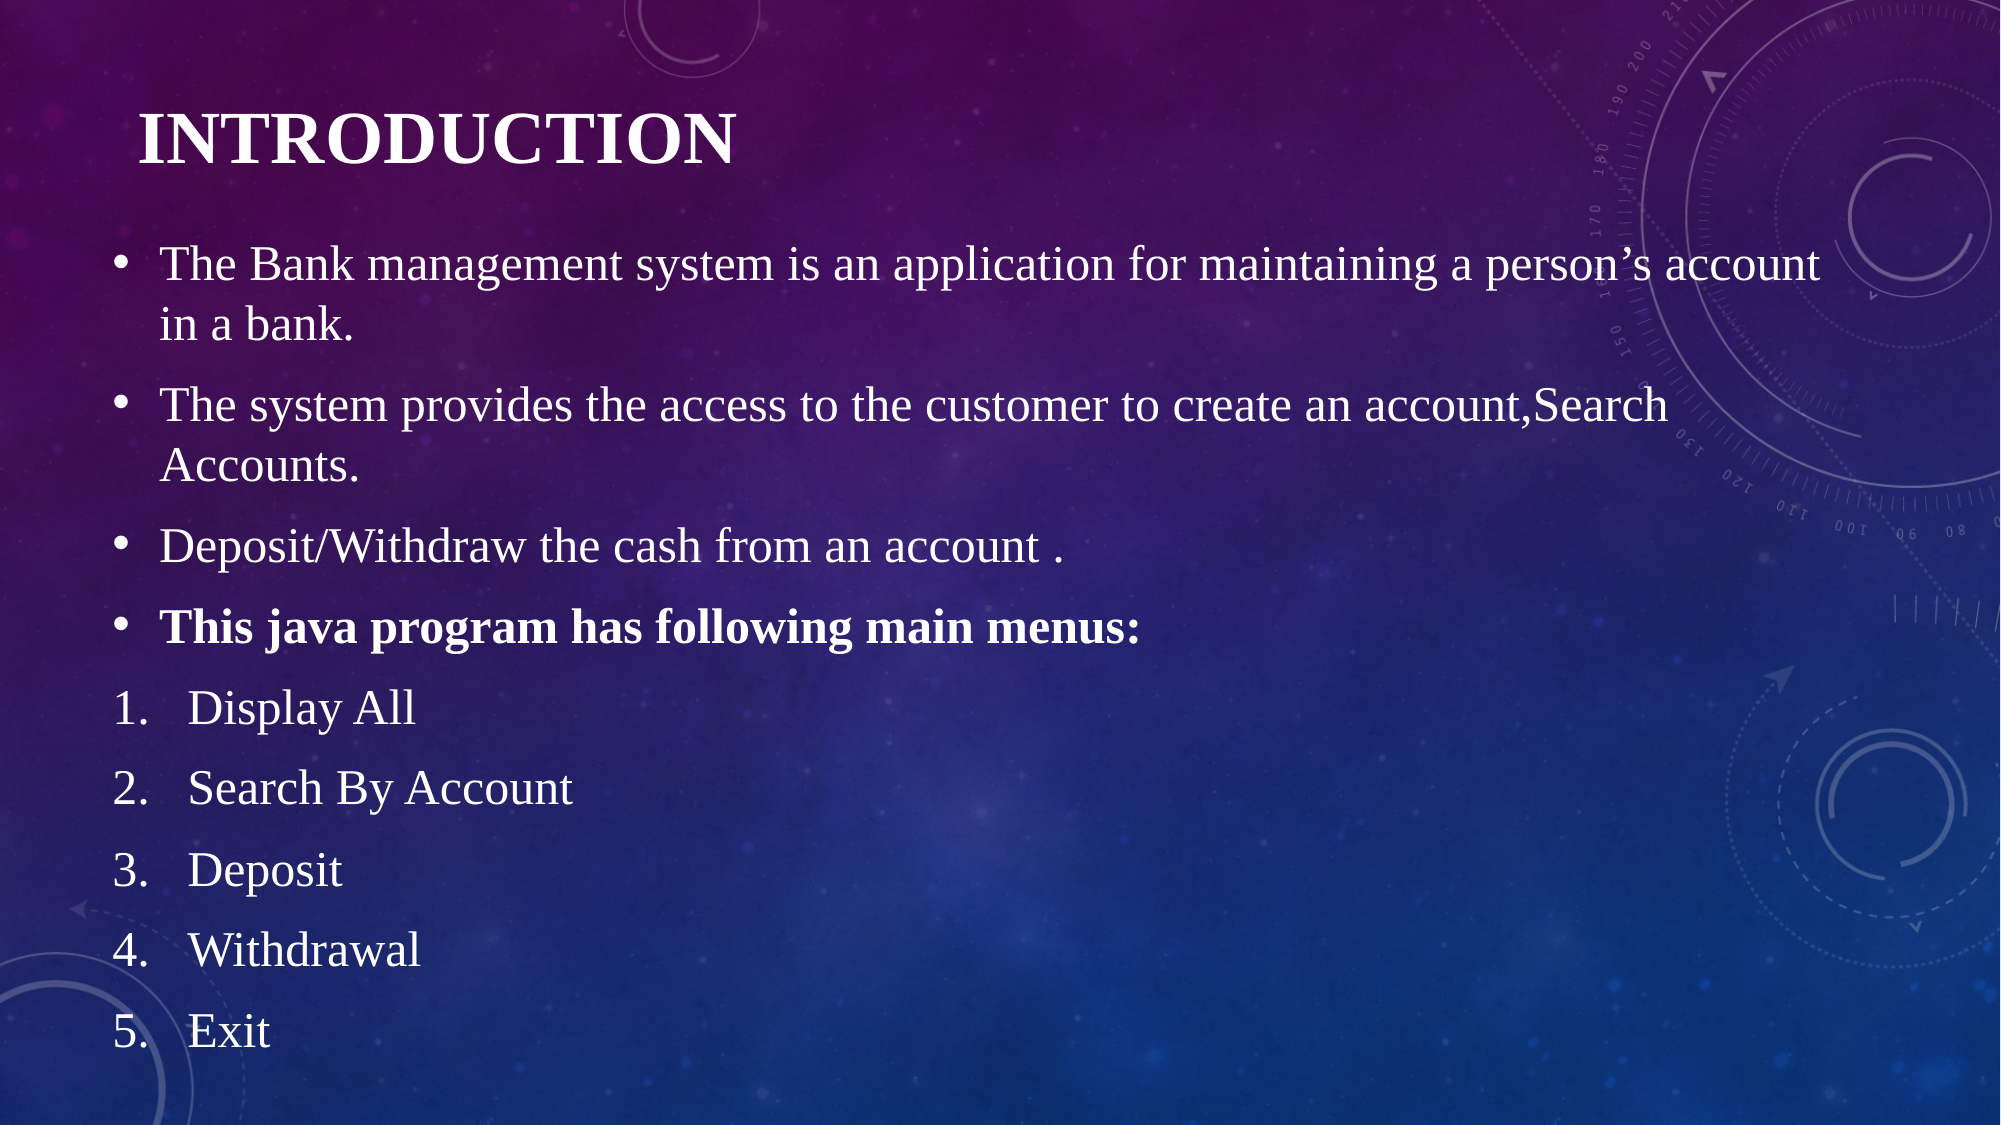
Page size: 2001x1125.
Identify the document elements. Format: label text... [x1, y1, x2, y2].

picture [0, 0, 2001, 1125]
title INTRODUCTION [122, 58, 1785, 209]
list The Bank management system is an application for maintaining a person’s account in a bank. The system provides the access to the customer to create an account,Search Accounts. Deposit/Withdraw the cash from an account . This java program has following main menus: Display All Search By Account Deposit Withdrawal Exit [97, 226, 1848, 1125]
